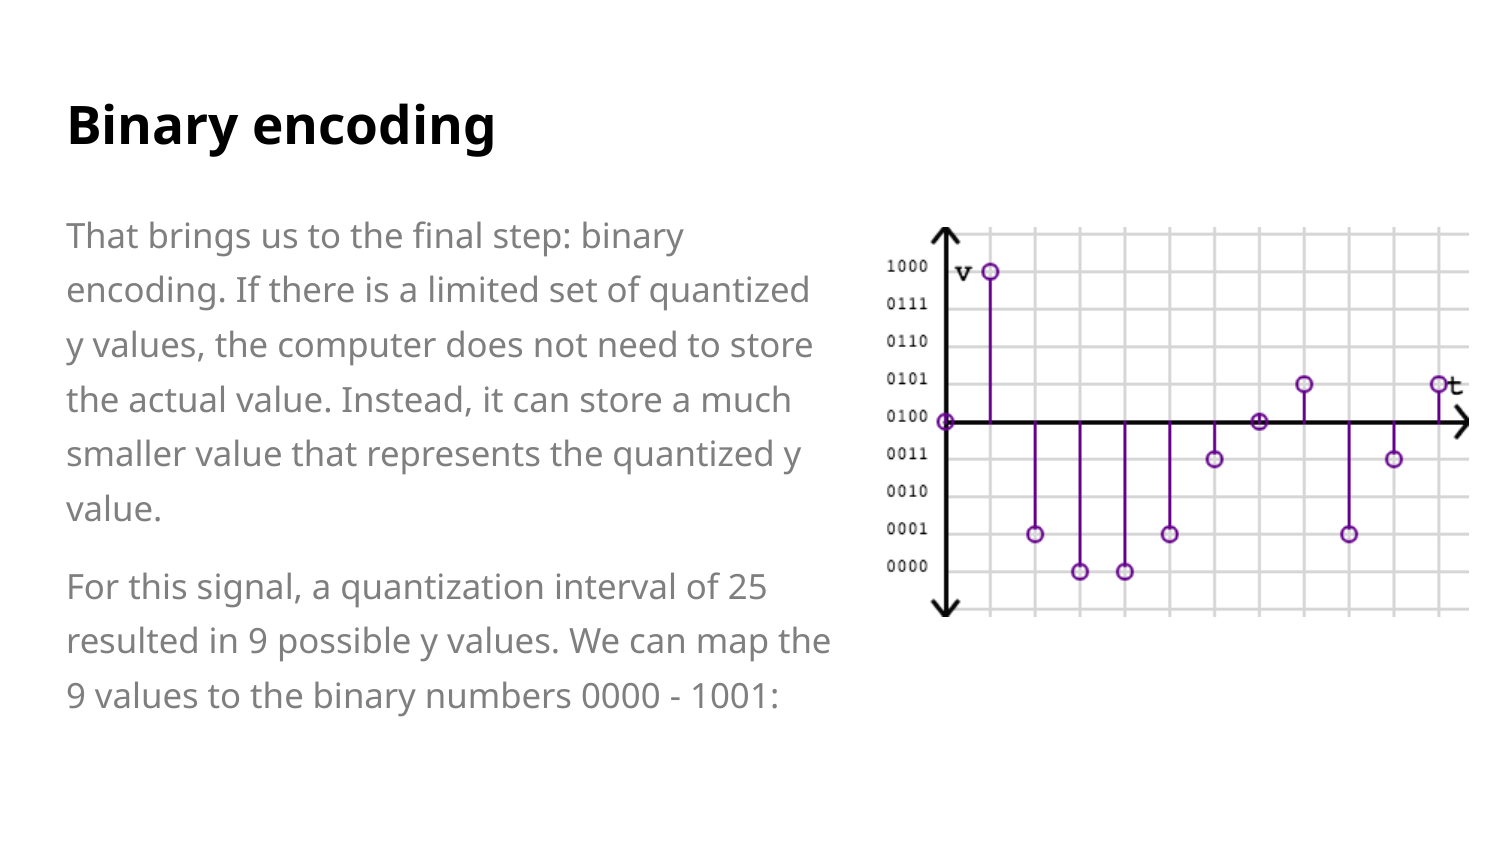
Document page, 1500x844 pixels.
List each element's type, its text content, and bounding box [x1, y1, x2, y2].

picture [870, 227, 1470, 617]
list That brings us to the final step: binary encoding. If there is a limited set of quantized y values, the computer does not need to store the actual value. Instead, it can store a much smaller value that represents the quantized y value. For this signal, a quantization interval of 25 resulted in 9 possible y values. We can map the 9 values to the binary numbers 0000 - 1001: [51, 189, 853, 750]
title Binary encoding [51, 72, 1449, 176]
